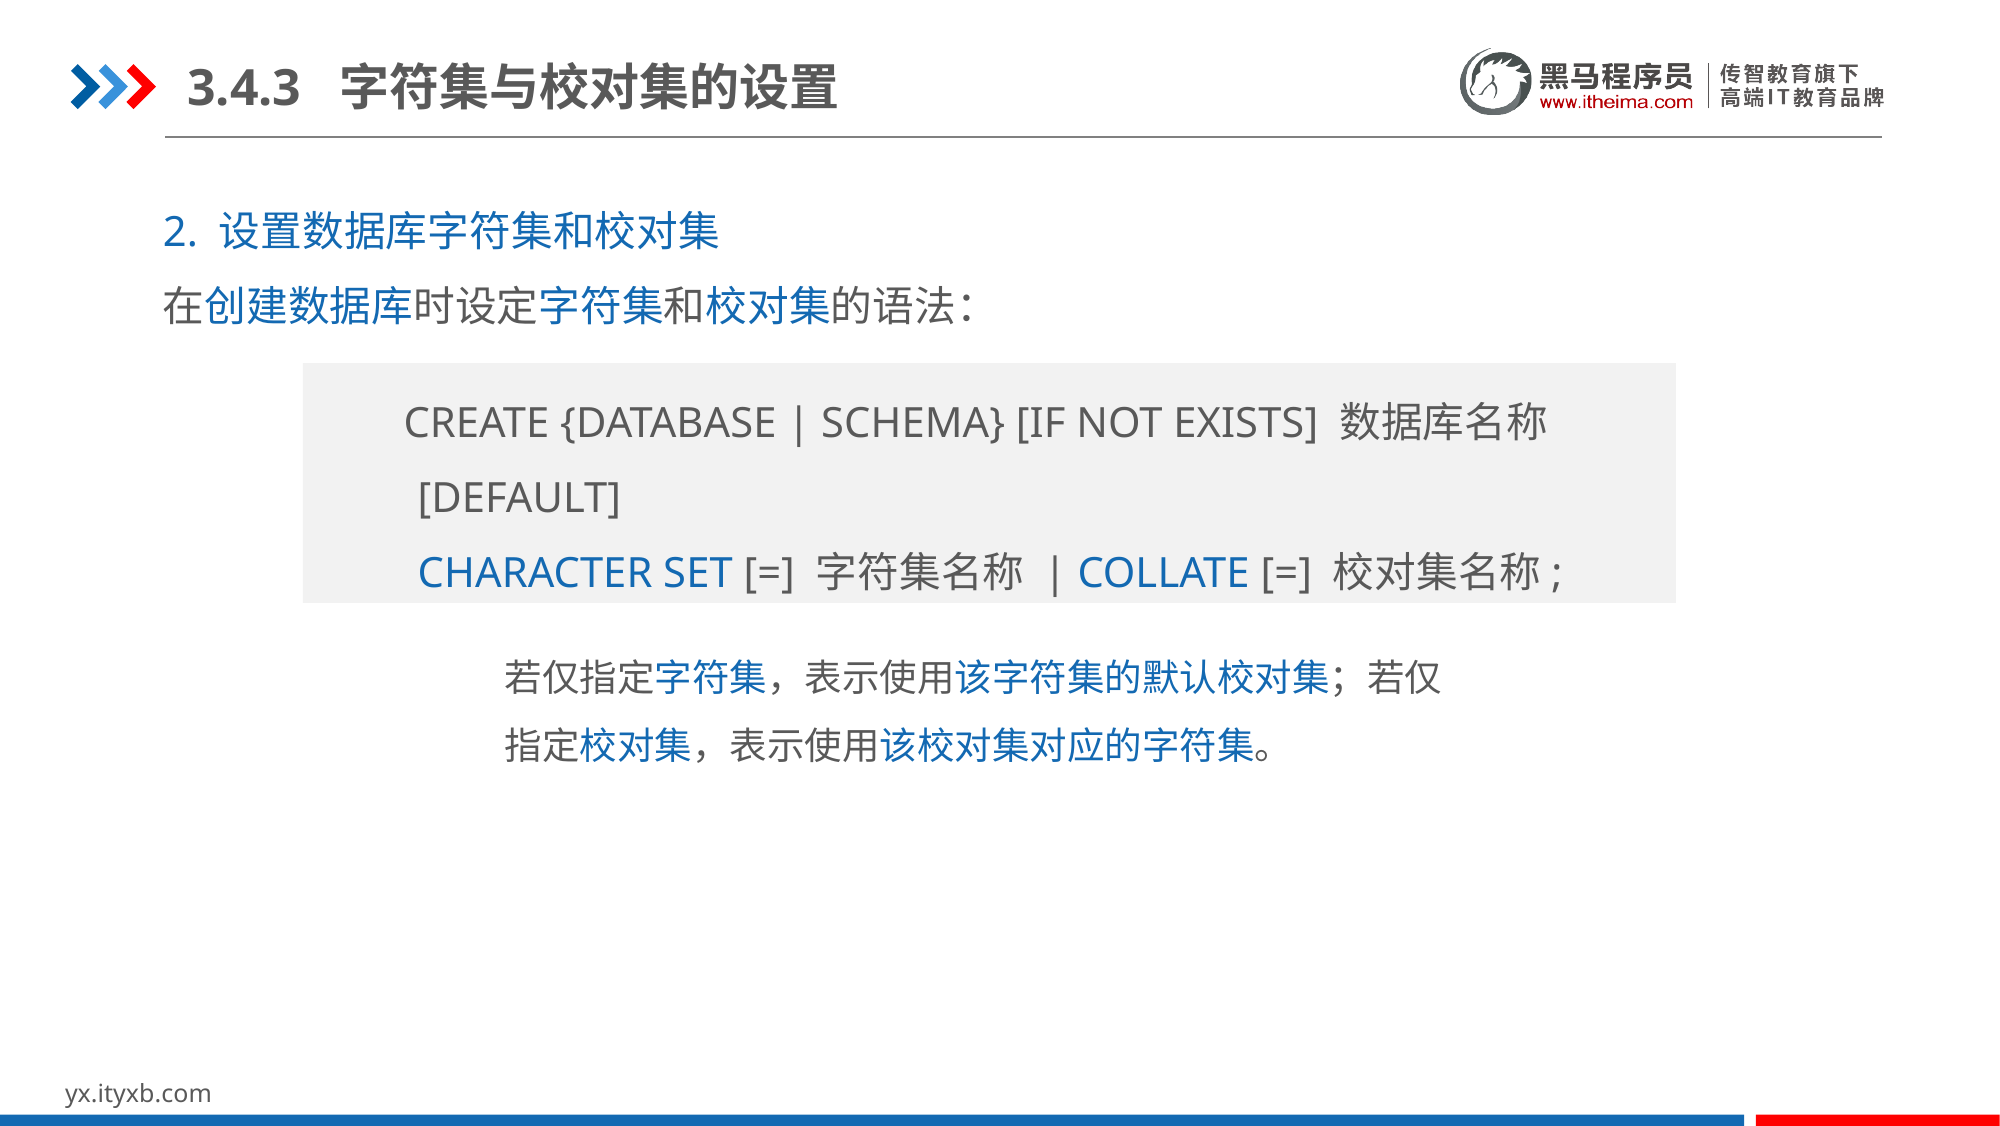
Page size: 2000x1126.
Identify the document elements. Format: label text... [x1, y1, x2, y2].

text_box 若仅指定字符集，表示使用该字符集的默认校对集；若仅指定校对集，表示使用该校对集对应的字符集。 [489, 624, 1490, 775]
text_box 3.4.3 字符集与校对集的设置 [187, 43, 859, 127]
picture [1460, 48, 1887, 115]
text_box 2. 设置数据库字符集和校对集 在创建数据库时设定字符集和校对集的语法： [148, 172, 1865, 338]
text_box CREATE {DATABASE | SCHEMA} [IF NOT EXISTS] 数据库名称 [DEFAULT] CHARACTER SET [=] 字符集名称 | COLLATE [=] 校对集名称; [302, 363, 1676, 603]
